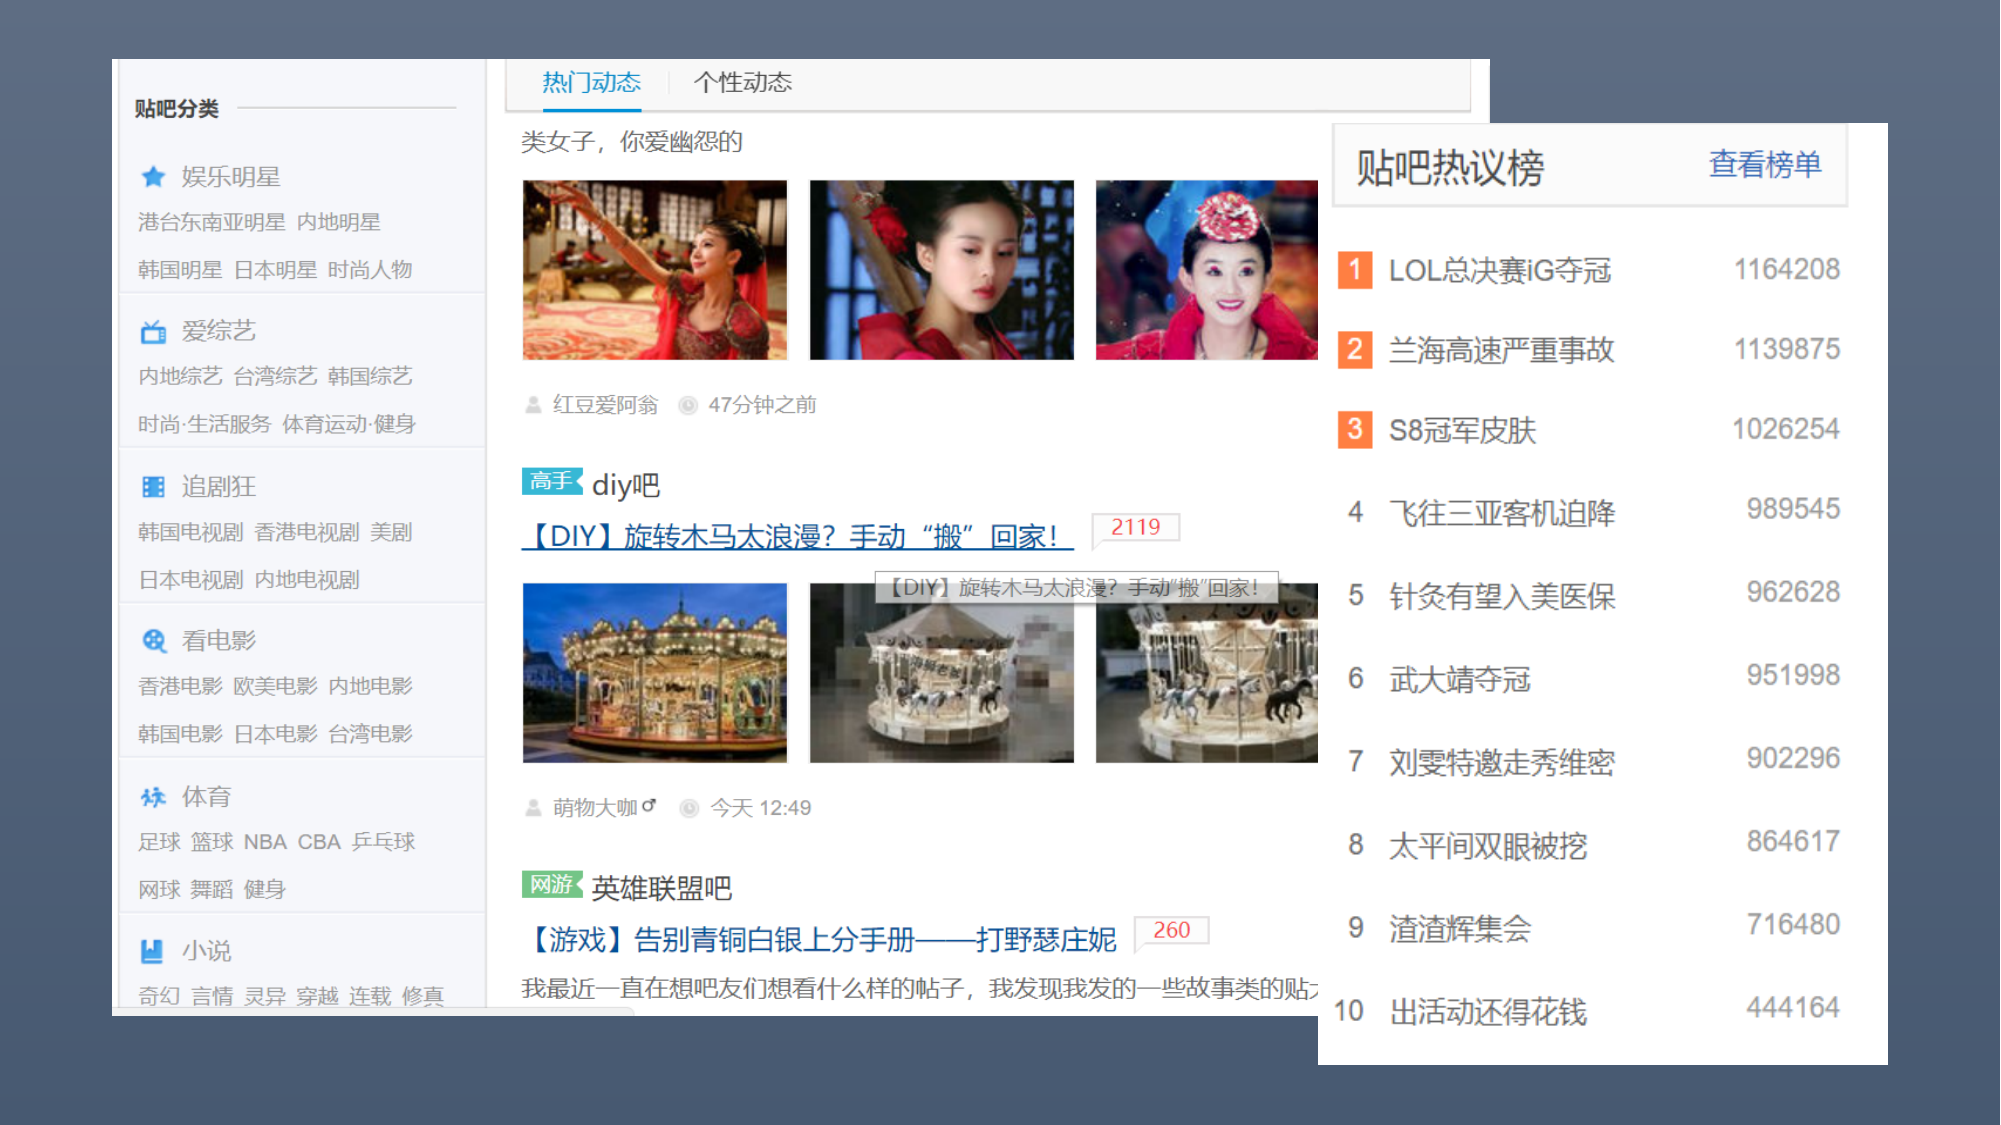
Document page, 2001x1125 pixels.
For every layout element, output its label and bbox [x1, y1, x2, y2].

list [112, 59, 1490, 1016]
picture [1318, 123, 1888, 1066]
